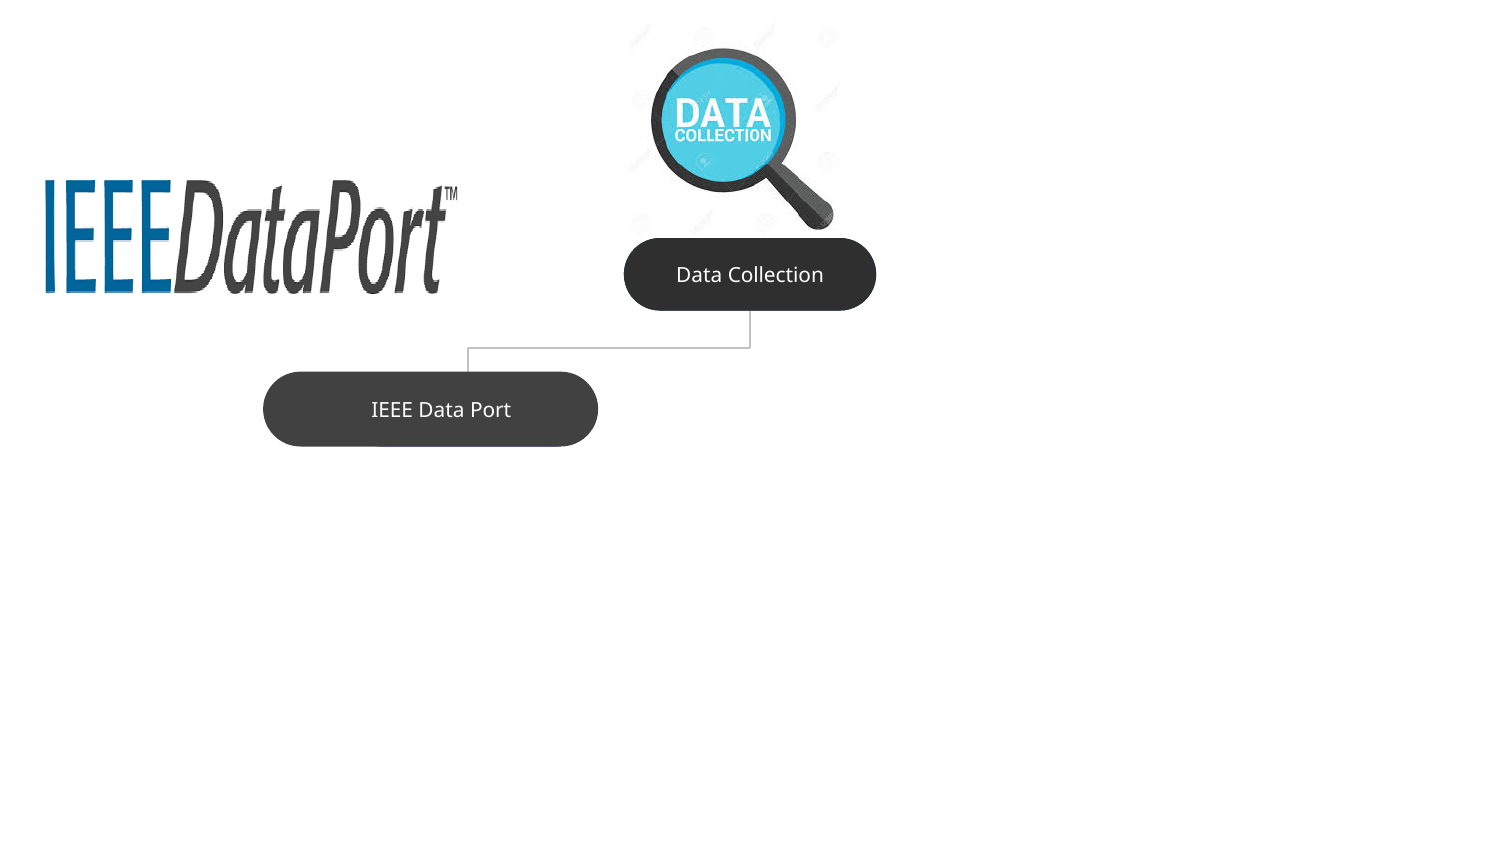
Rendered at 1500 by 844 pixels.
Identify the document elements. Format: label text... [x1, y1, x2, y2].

picture [623, 18, 843, 239]
picture [42, 179, 469, 326]
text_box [571, 206, 647, 490]
text_box IEEE Data Port [263, 371, 566, 447]
text_box Data Collection [652, 238, 877, 311]
